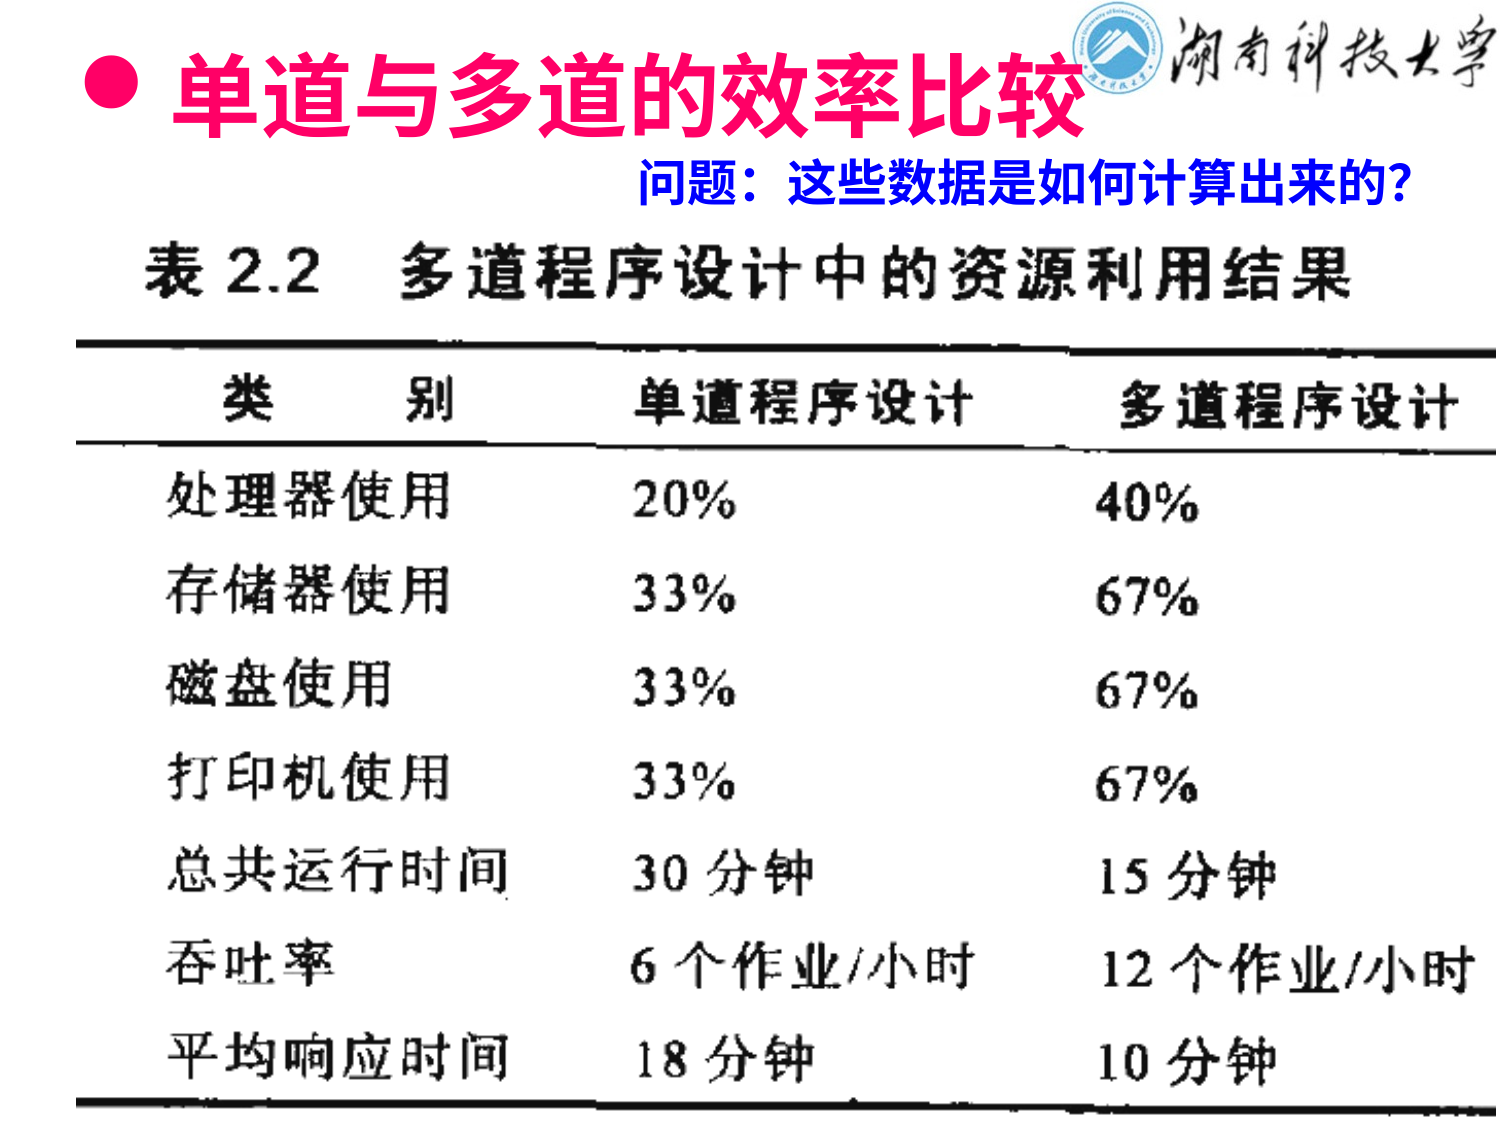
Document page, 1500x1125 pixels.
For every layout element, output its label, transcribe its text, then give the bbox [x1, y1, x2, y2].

title 单道与多道的效率比较 [62, 0, 1414, 188]
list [76, 231, 1496, 1125]
picture [1414, 0, 1500, 97]
text_box 问题：这些数据是如何计算出来的？ [623, 144, 1453, 219]
